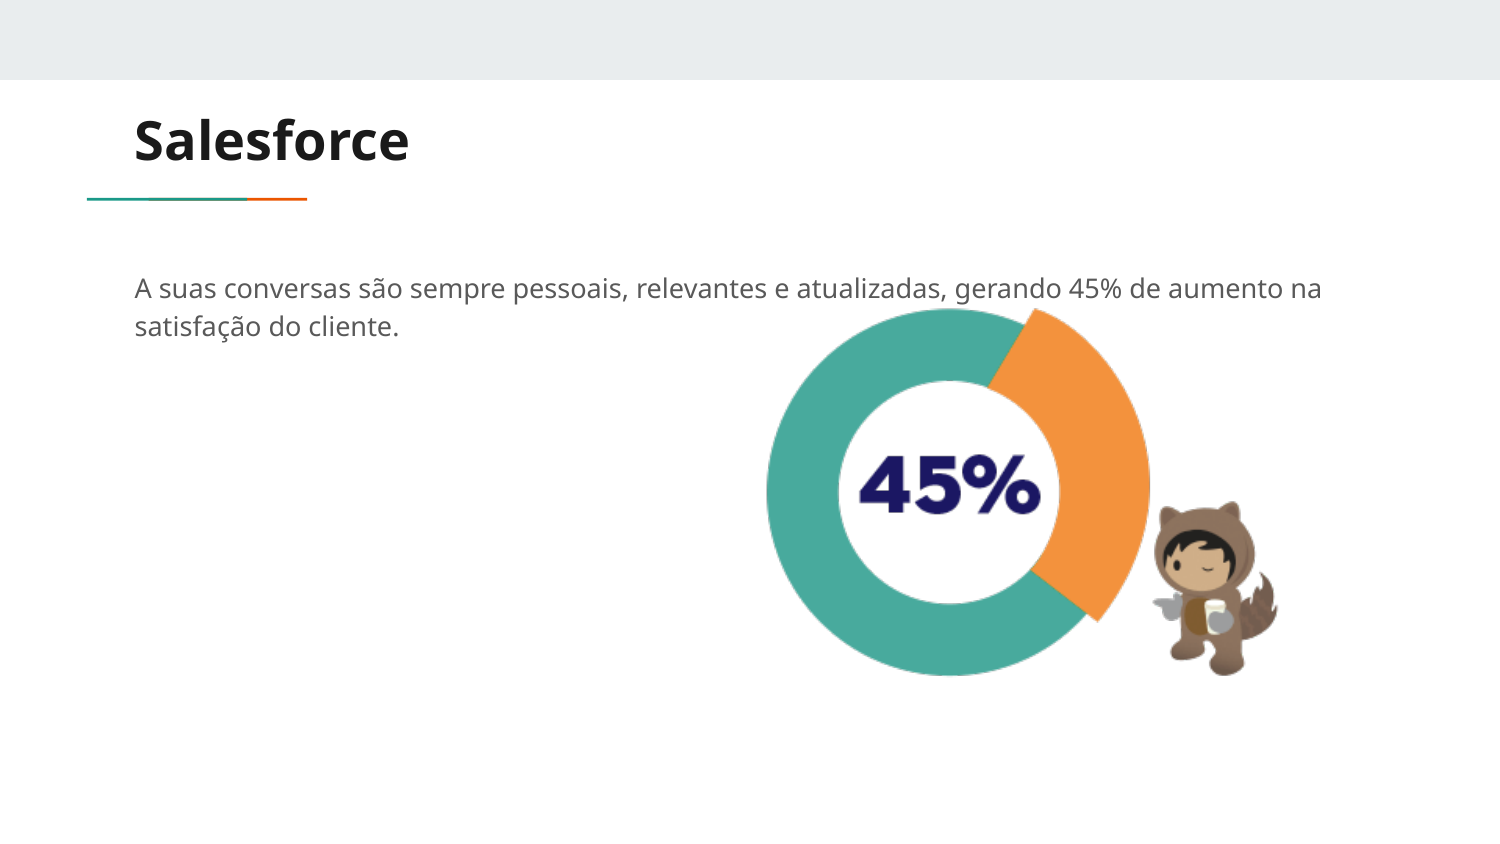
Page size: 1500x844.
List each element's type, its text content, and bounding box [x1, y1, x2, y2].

list A suas conversas são sempre pessoais, relevantes e atualizadas, gerando 45% de aumento na satisfação do cliente. [119, 252, 1381, 357]
picture [749, 298, 1297, 690]
title Salesforce [119, 91, 1381, 180]
